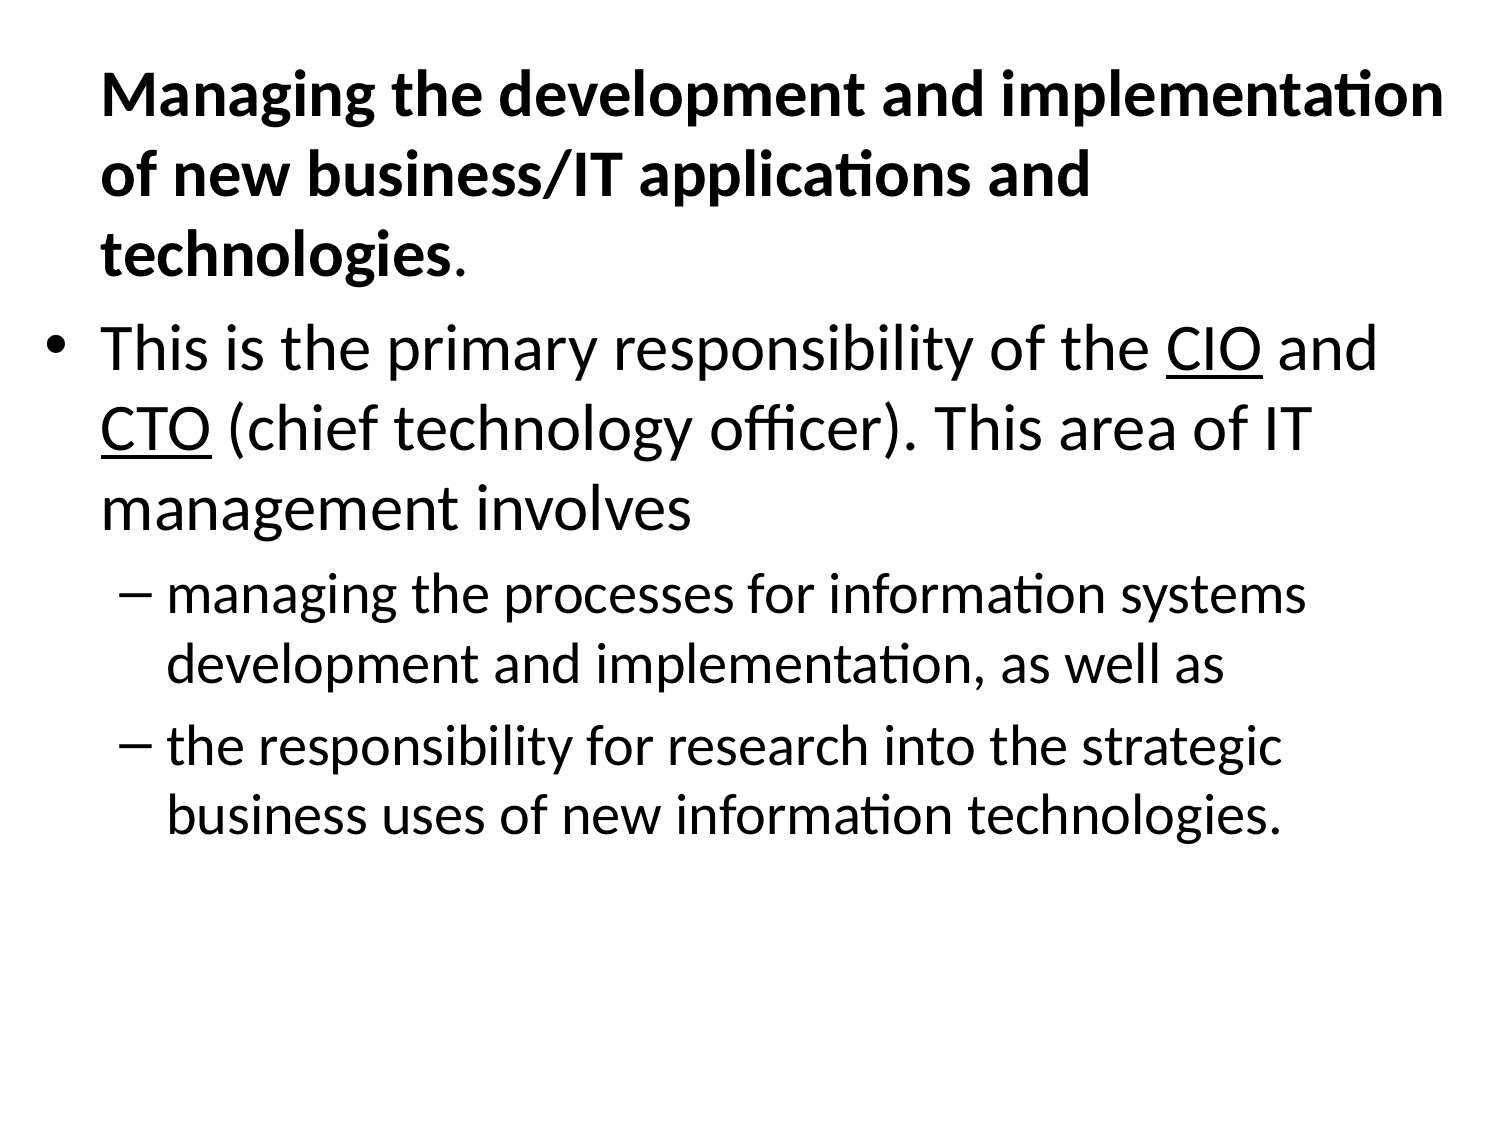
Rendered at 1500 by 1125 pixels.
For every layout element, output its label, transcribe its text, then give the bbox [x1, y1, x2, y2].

list Managing the development and implementation of new business/IT applications and technologies. This is the primary responsibility of the CIO and CTO (chief technology officer). This area of IT management involves managing the processes for information systems development and implementation, as well as the responsibility for research into the strategic business uses of new information technologies. [29, 42, 1471, 1094]
